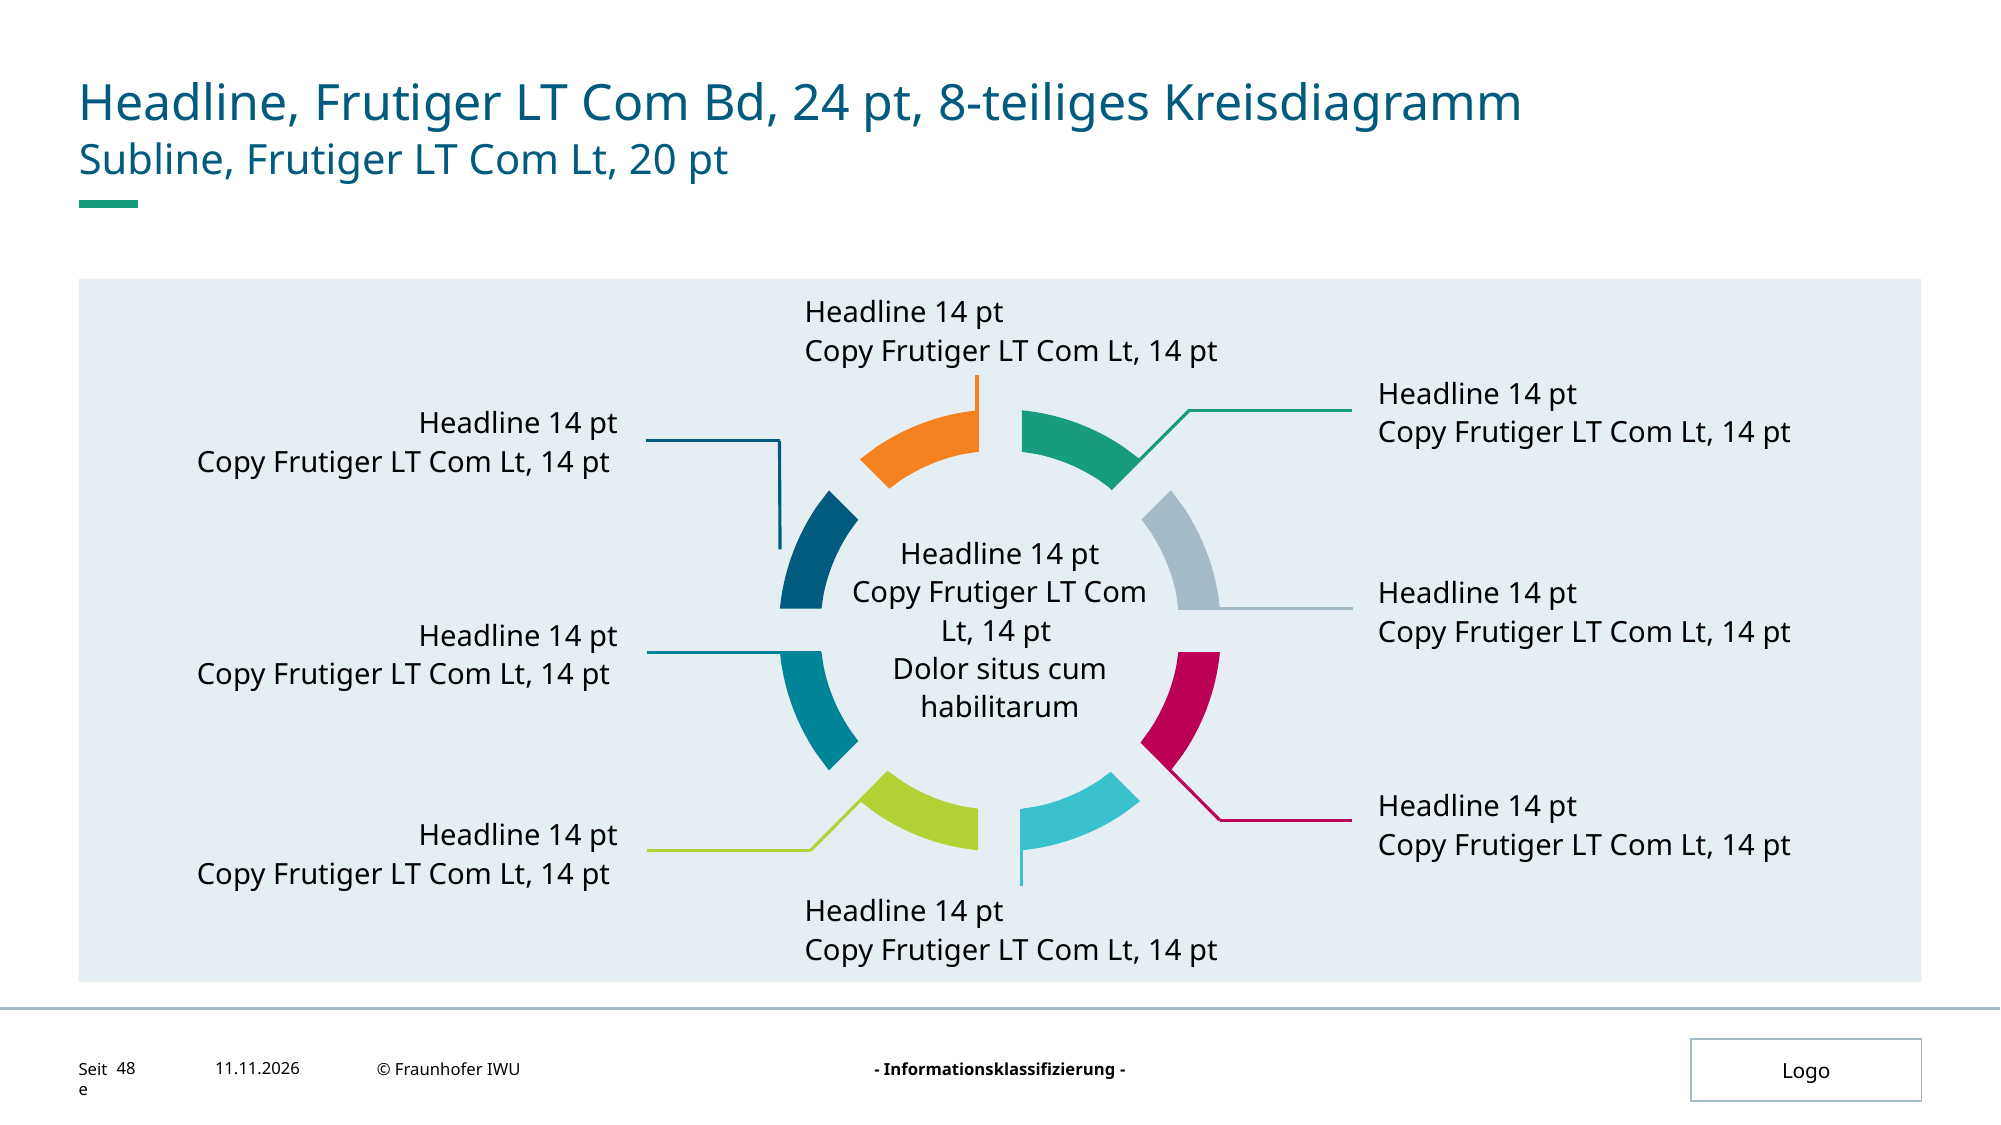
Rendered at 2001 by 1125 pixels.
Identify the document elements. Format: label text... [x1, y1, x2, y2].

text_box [779, 410, 1220, 851]
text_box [645, 440, 859, 520]
text_box Headline 14 pt Copy Frutiger LT Com Lt, 14 pt [1377, 783, 1880, 861]
text_box Headline 14 pt Copy Frutiger LT Com Lt, 14 pt [116, 813, 618, 891]
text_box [1110, 410, 1353, 489]
footer © Fraunhofer IWU [376, 1059, 862, 1080]
text_box Headline 14 pt Copy Frutiger LT Com Lt, 14 pt [116, 613, 618, 691]
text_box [646, 771, 889, 851]
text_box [1141, 741, 1353, 821]
text_box Headline 14 pt Copy Frutiger LT Com Lt, 14 pt [804, 889, 1306, 966]
slide_number 48 [116, 1059, 184, 1080]
list Subline, Frutiger LT Com Lt, 20 pt [78, 127, 1922, 180]
text_box Headline 14 pt Copy Frutiger LT Com Lt, 14 pt [116, 400, 618, 478]
title Headline, Frutiger LT Com Bd, 24 pt, 8-teiliges Kreisdiagramm [78, 64, 1922, 127]
text_box Headline 14 pt Copy Frutiger LT Com Lt, 14 pt [804, 289, 1306, 367]
text_box [78, 278, 1922, 982]
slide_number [214, 1059, 357, 1080]
text_box Headline 14 pt Copy Frutiger LT Com Lt, 14 pt [1377, 371, 1880, 449]
text_box Headline 14 pt Copy Frutiger LT Com Lt, 14 pt [1377, 571, 1880, 648]
